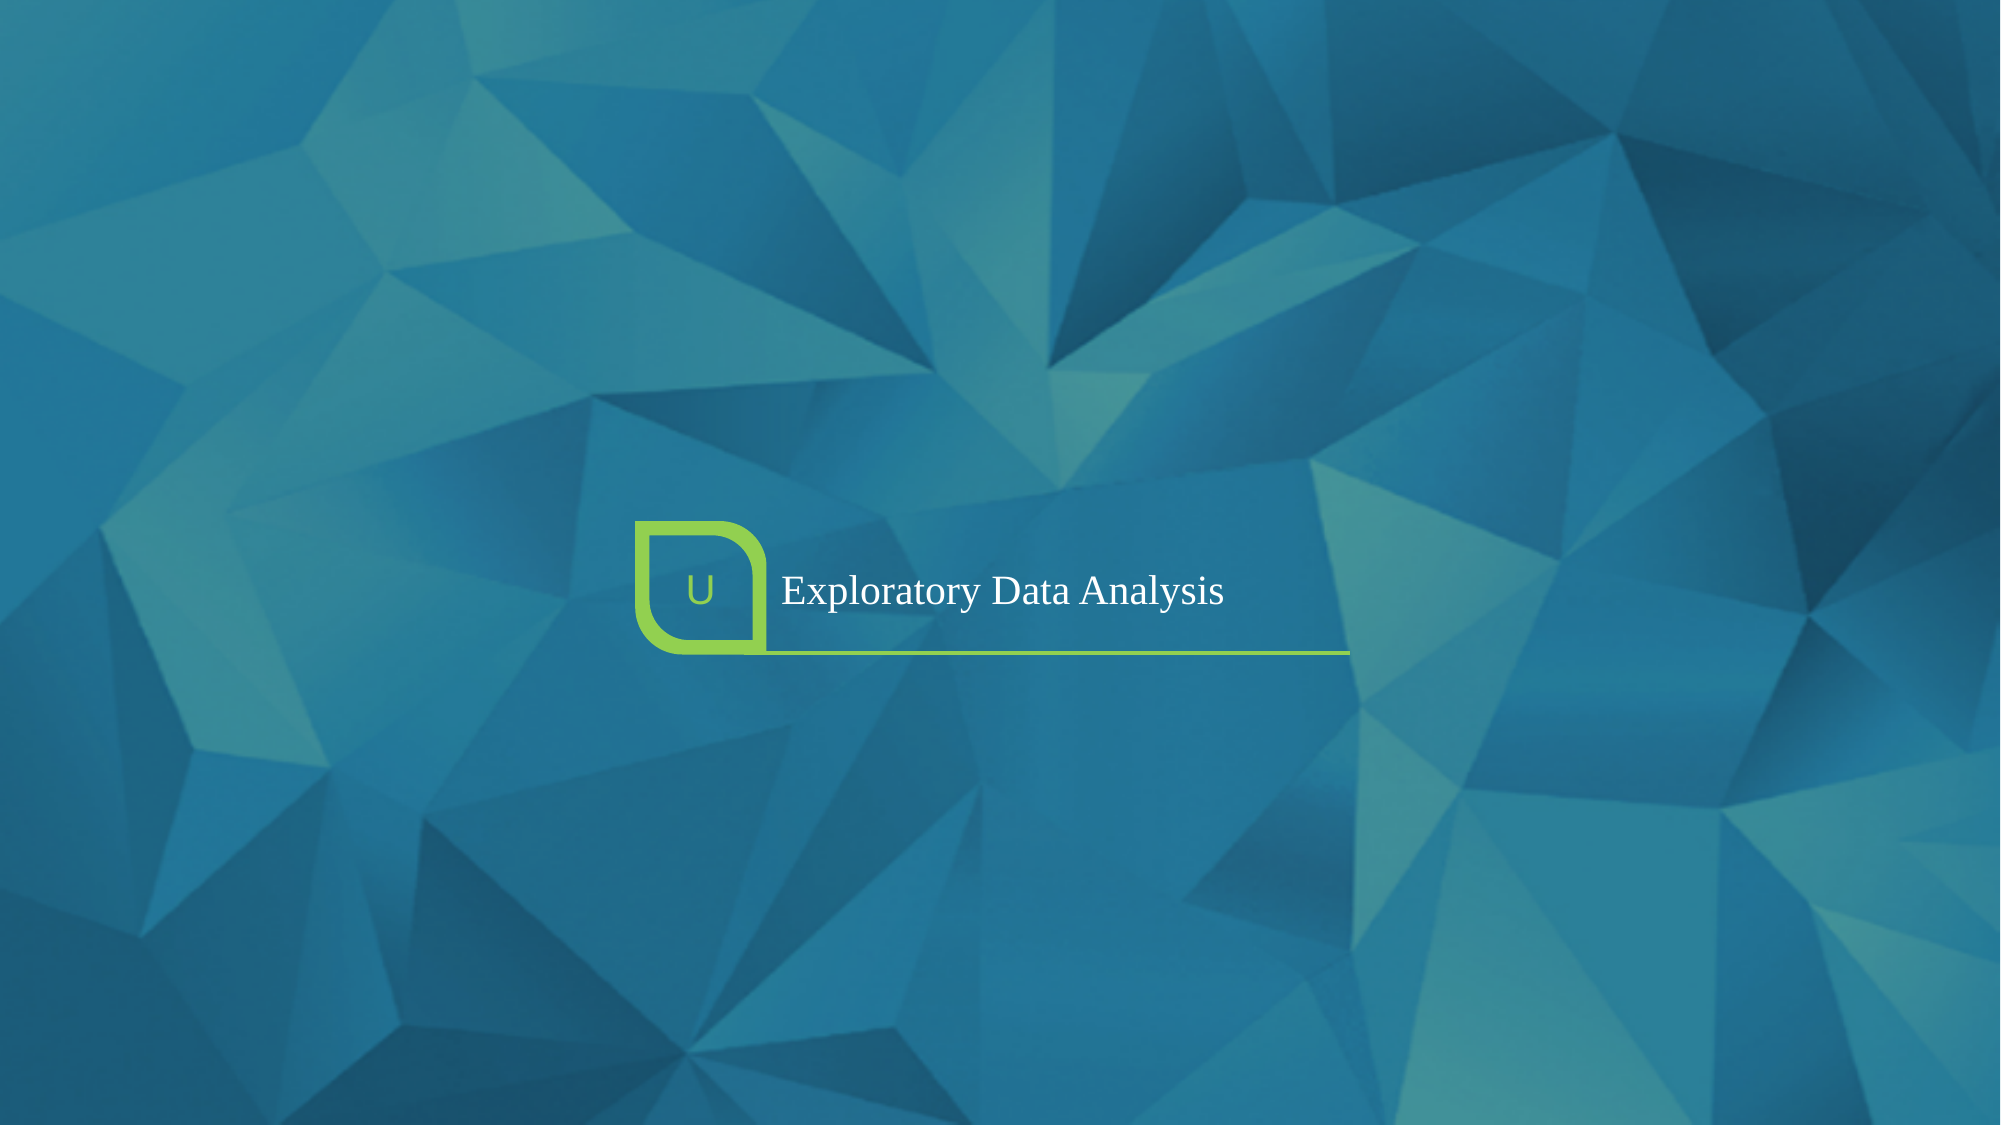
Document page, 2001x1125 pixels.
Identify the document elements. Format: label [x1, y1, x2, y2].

text_box [635, 521, 1351, 655]
picture [0, 0, 2001, 1125]
